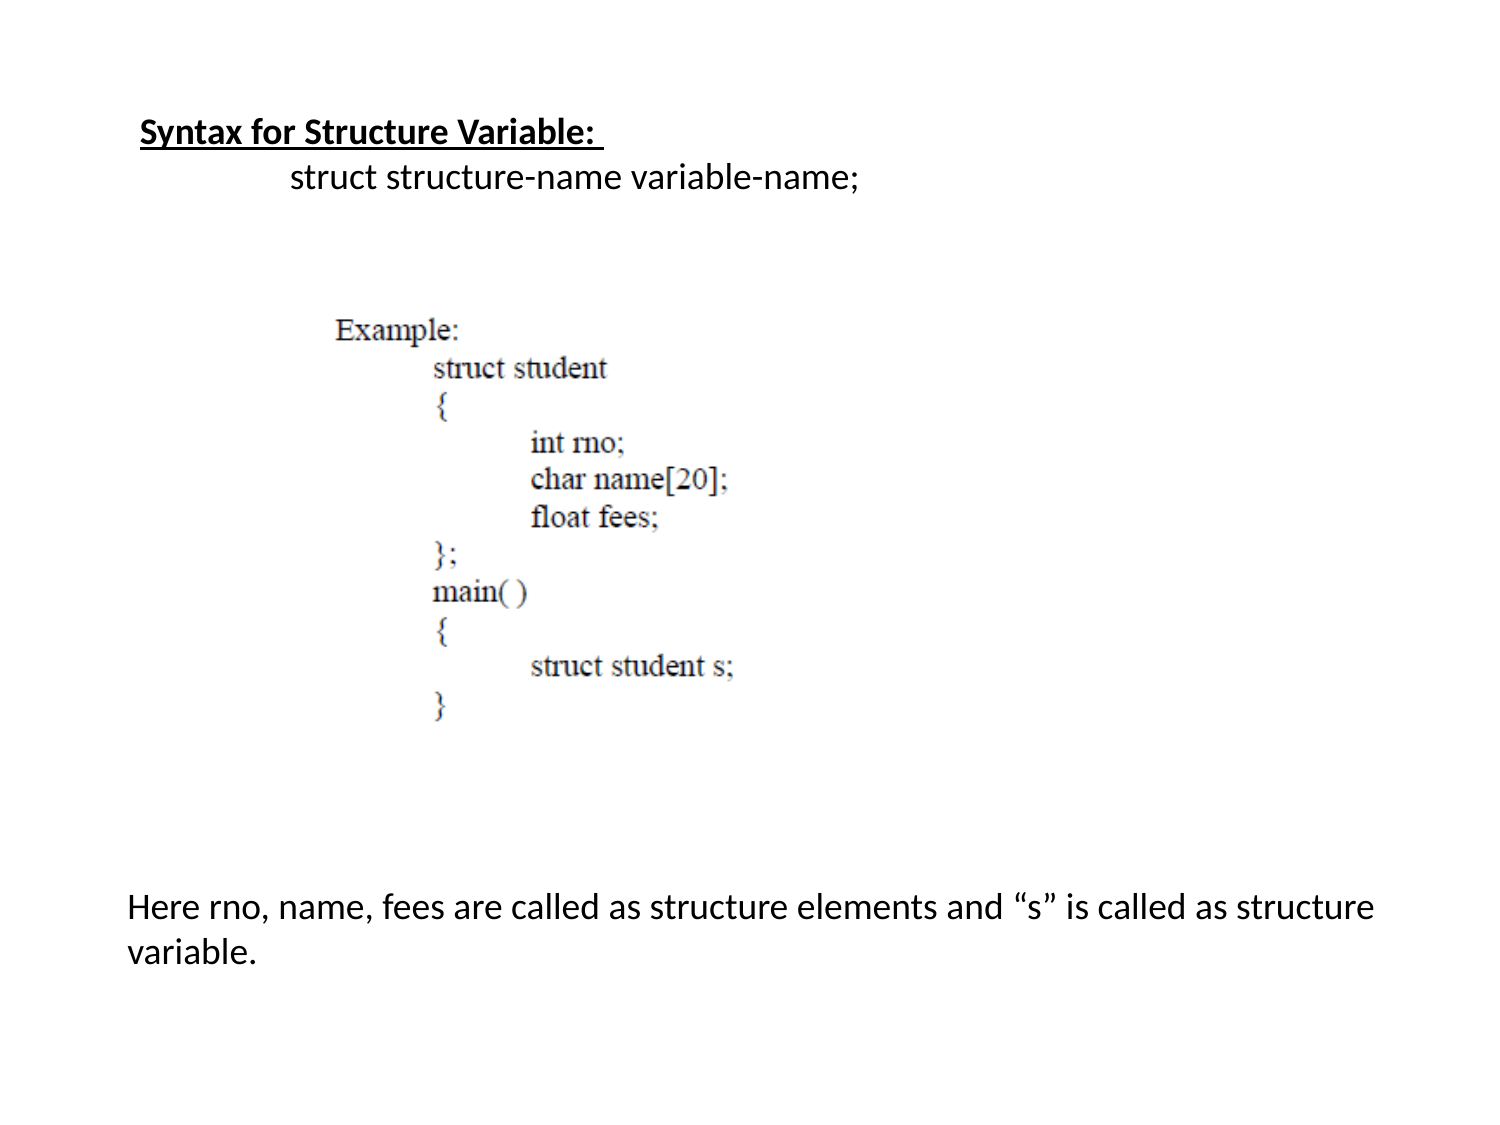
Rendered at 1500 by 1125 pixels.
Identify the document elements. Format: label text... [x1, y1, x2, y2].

text_box Syntax for Structure Variable: struct structure-name variable-name; [125, 99, 1288, 205]
picture [324, 299, 766, 726]
text_box Here rno, name, fees are called as structure elements and “s” is called as structure variable. [112, 874, 1400, 980]
